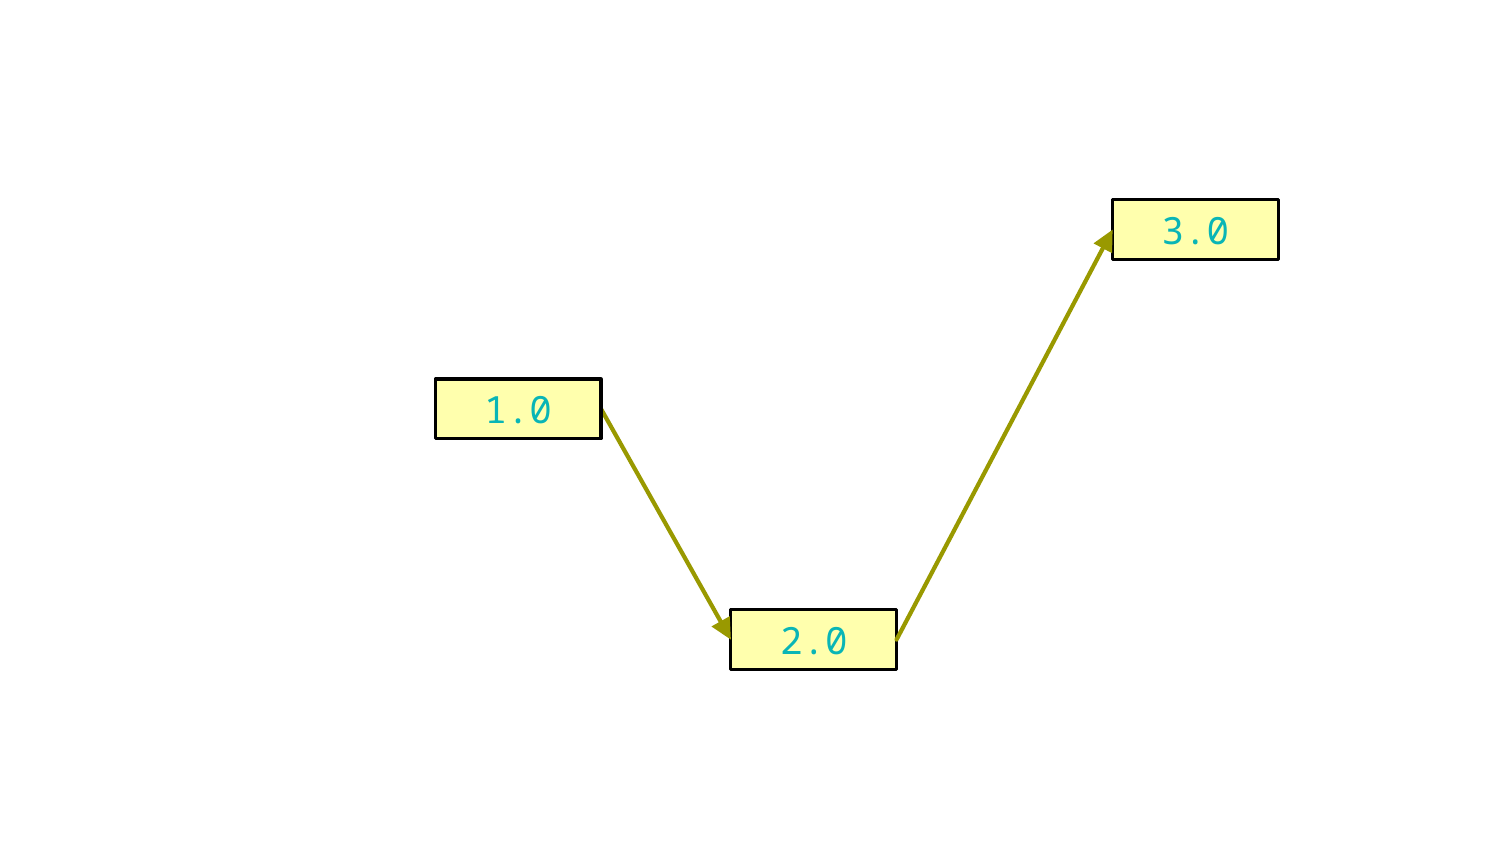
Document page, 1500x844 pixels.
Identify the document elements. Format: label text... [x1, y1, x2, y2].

text_box 2.0 [730, 609, 897, 670]
text_box 1.0 [435, 378, 602, 439]
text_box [896, 229, 1113, 641]
text_box 3.0 [1112, 199, 1279, 260]
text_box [600, 408, 732, 641]
